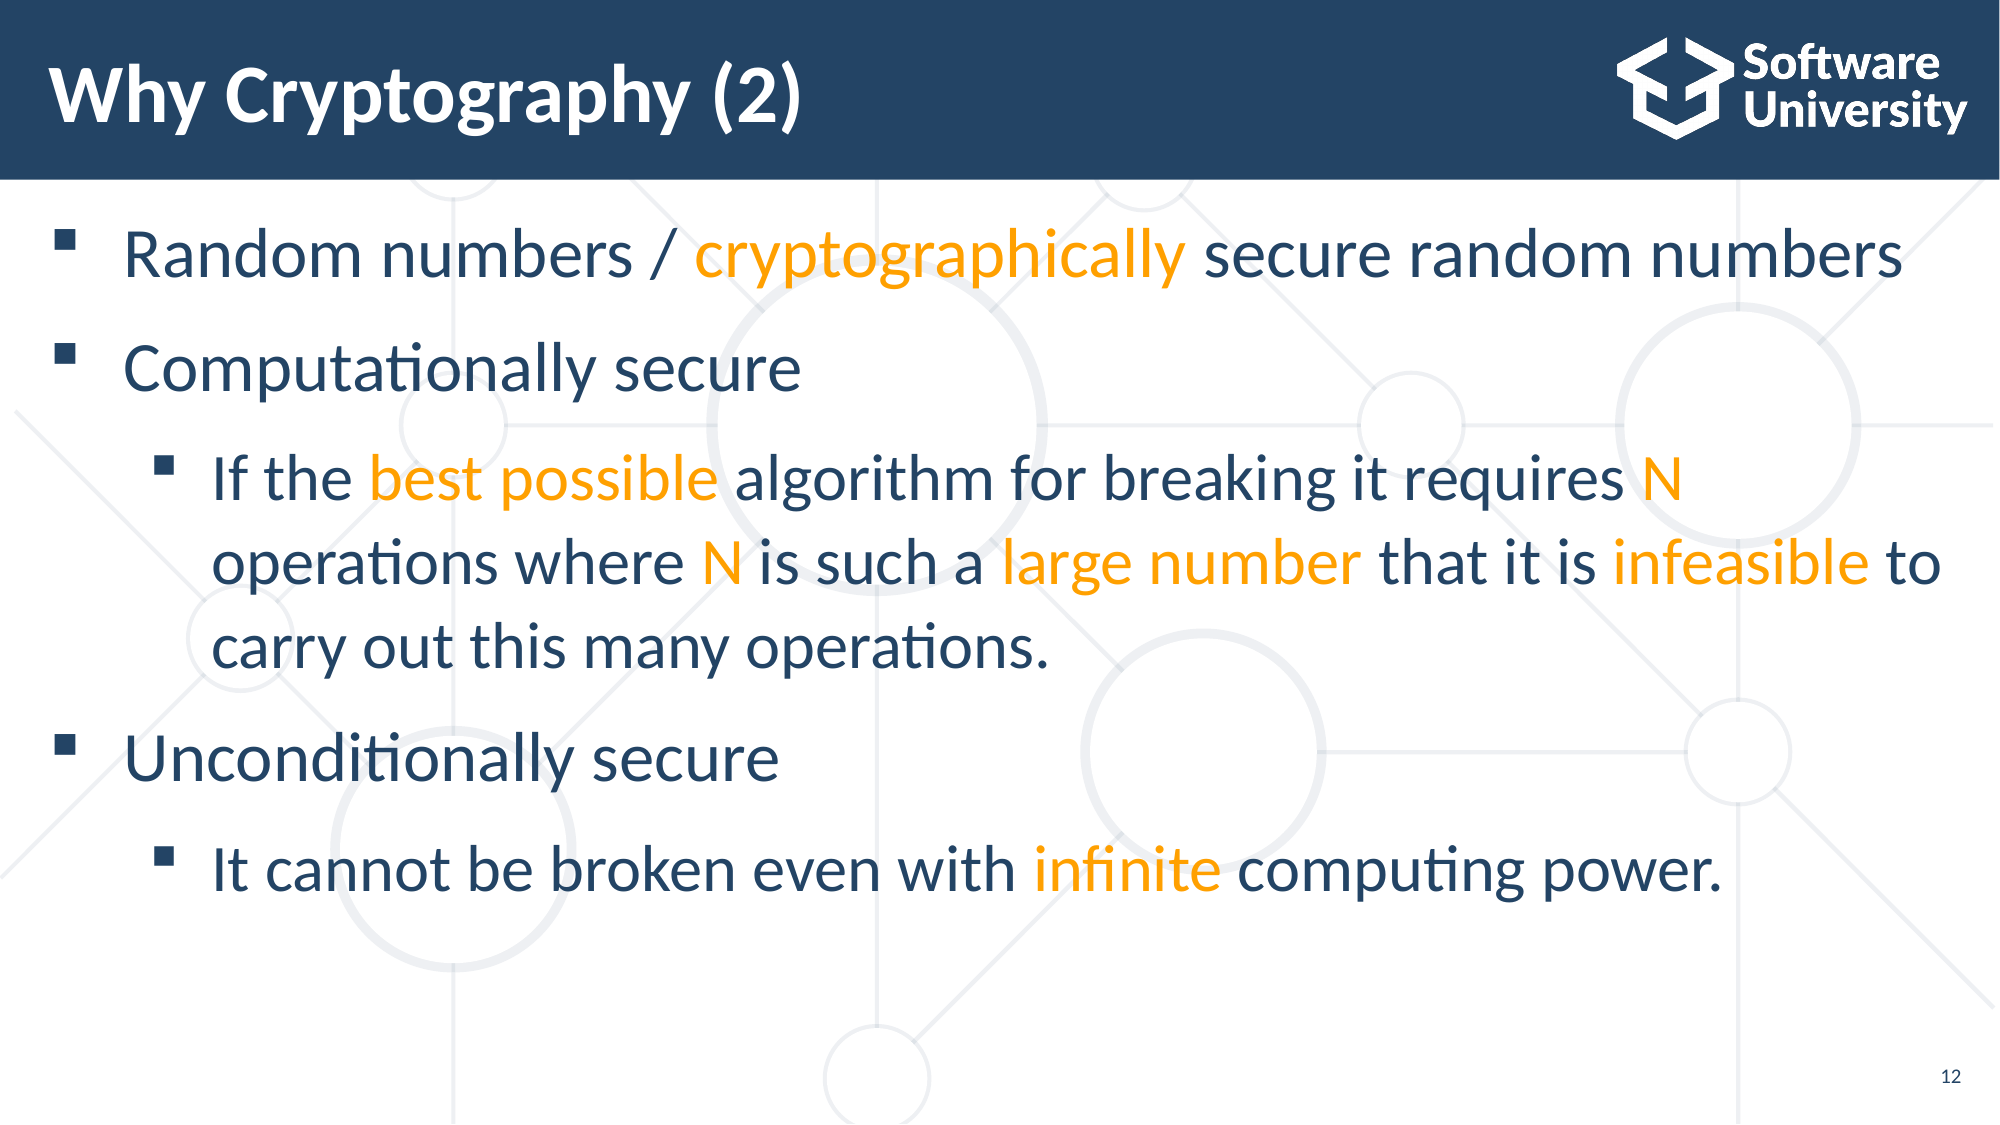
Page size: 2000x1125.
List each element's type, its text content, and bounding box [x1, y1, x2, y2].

list Random numbers / cryptographically secure random numbers Computationally secure If the best possible algorithm for breaking it requires N operations where N is such a large number that it is infeasible to carry out this many operations. Unconditionally secure It cannot be broken even with infinite computing power. [31, 196, 1970, 1050]
title Why Cryptography (2) [31, 16, 1591, 162]
slide_number 12 [1896, 1049, 1968, 1101]
picture [1617, 37, 1968, 140]
